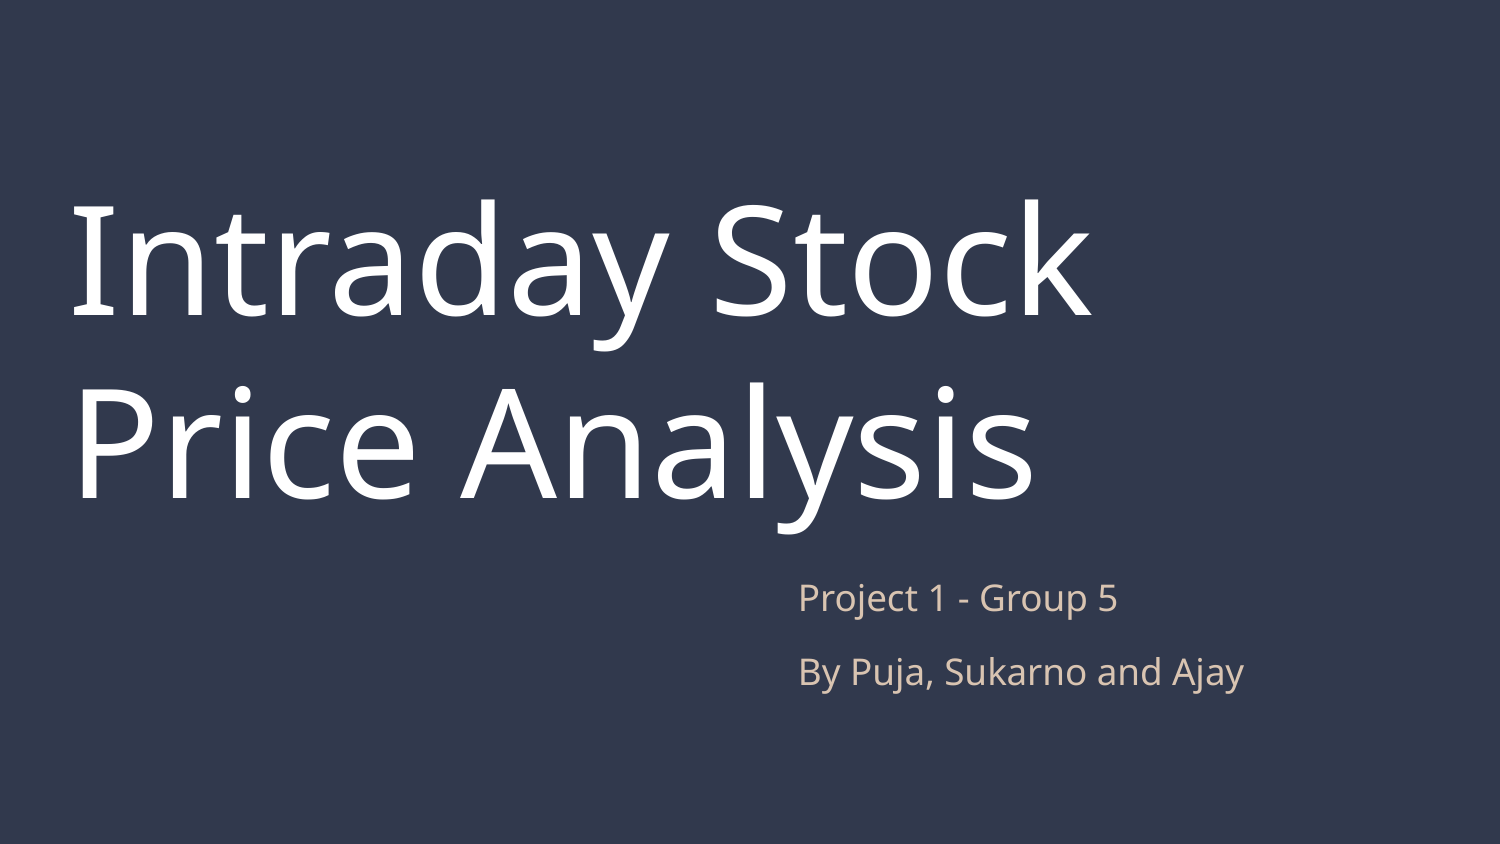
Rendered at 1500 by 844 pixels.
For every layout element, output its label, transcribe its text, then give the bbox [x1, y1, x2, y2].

title Intraday Stock Price Analysis [53, 39, 1468, 544]
list Project 1 - Group 5 By Puja, Sukarno and Ajay [782, 553, 1468, 708]
